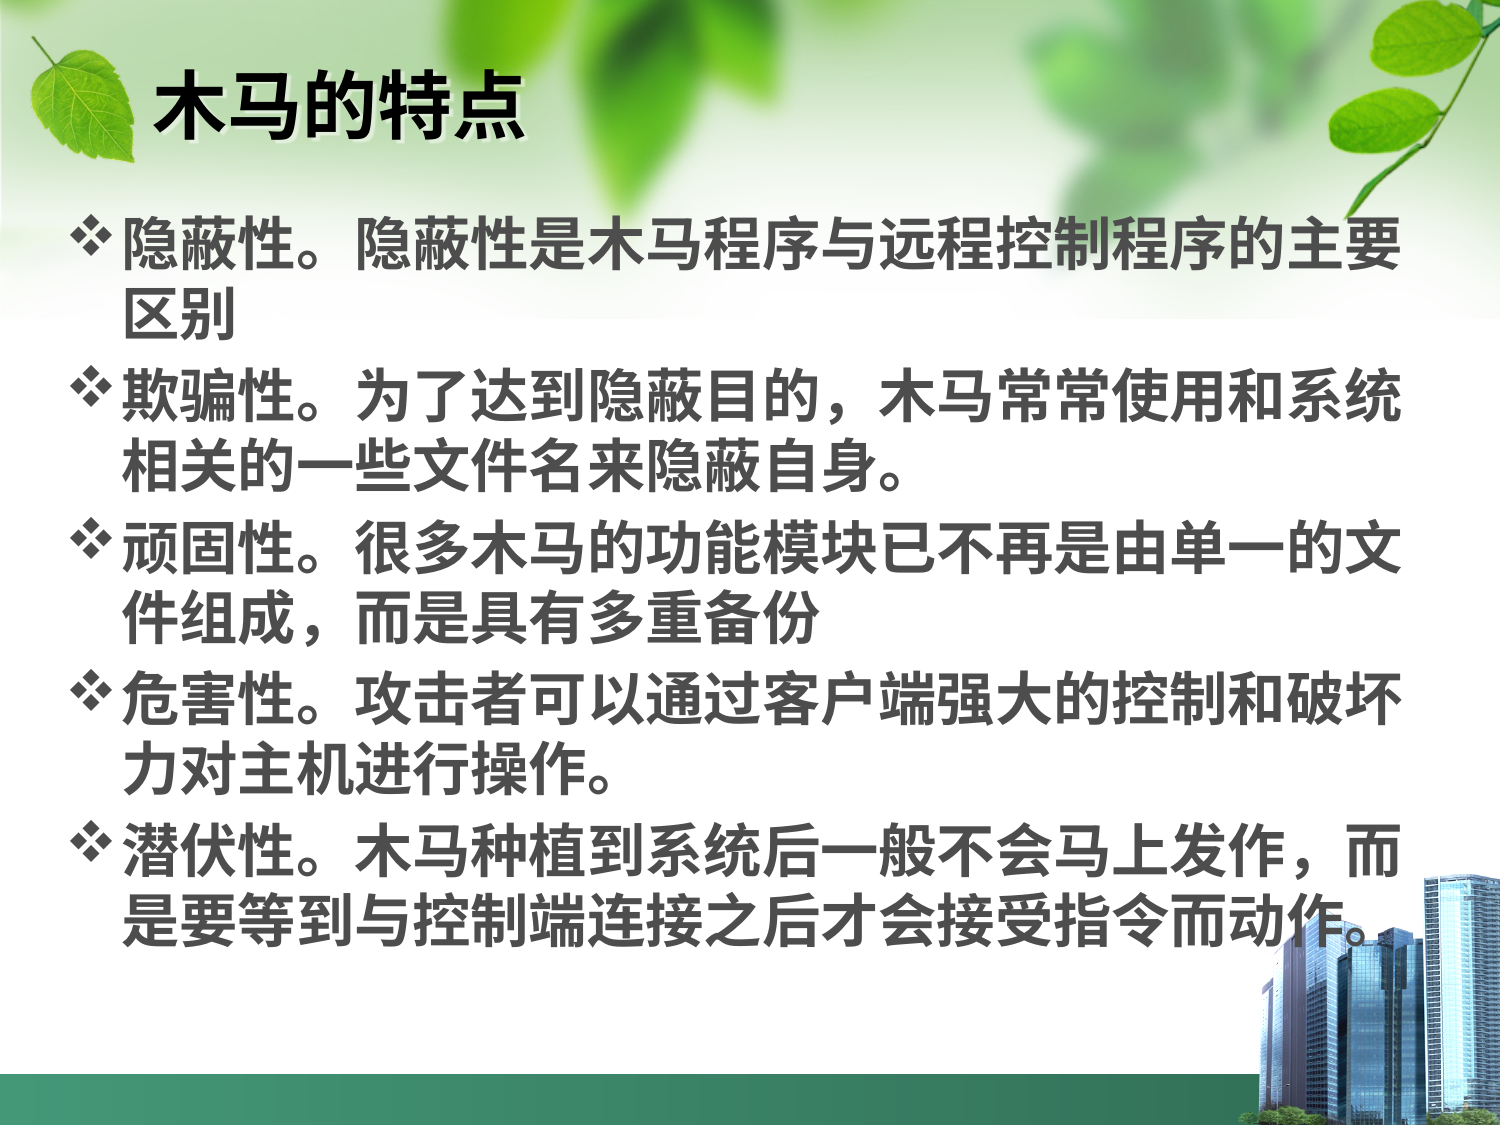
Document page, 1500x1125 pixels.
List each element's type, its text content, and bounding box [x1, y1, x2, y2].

title 木马的特点 [137, 57, 1325, 150]
list 隐蔽性。隐蔽性是木马程序与远程控制程序的主要区别 欺骗性。为了达到隐蔽目的，木马常常使用和系统相关的一些文件名来隐蔽自身。 顽固性。很多木马的功能模块已不再是由单一的文件组成，而是具有多重备份 危害性。攻击者可以通过客户端强大的控制和破坏力对主机进行操作。 潜伏性。木马种植到系统后一般不会马上发作，而是要等到与控制端连接之后才会接受指令而动作。 [50, 200, 1425, 1038]
picture [0, 0, 1500, 319]
